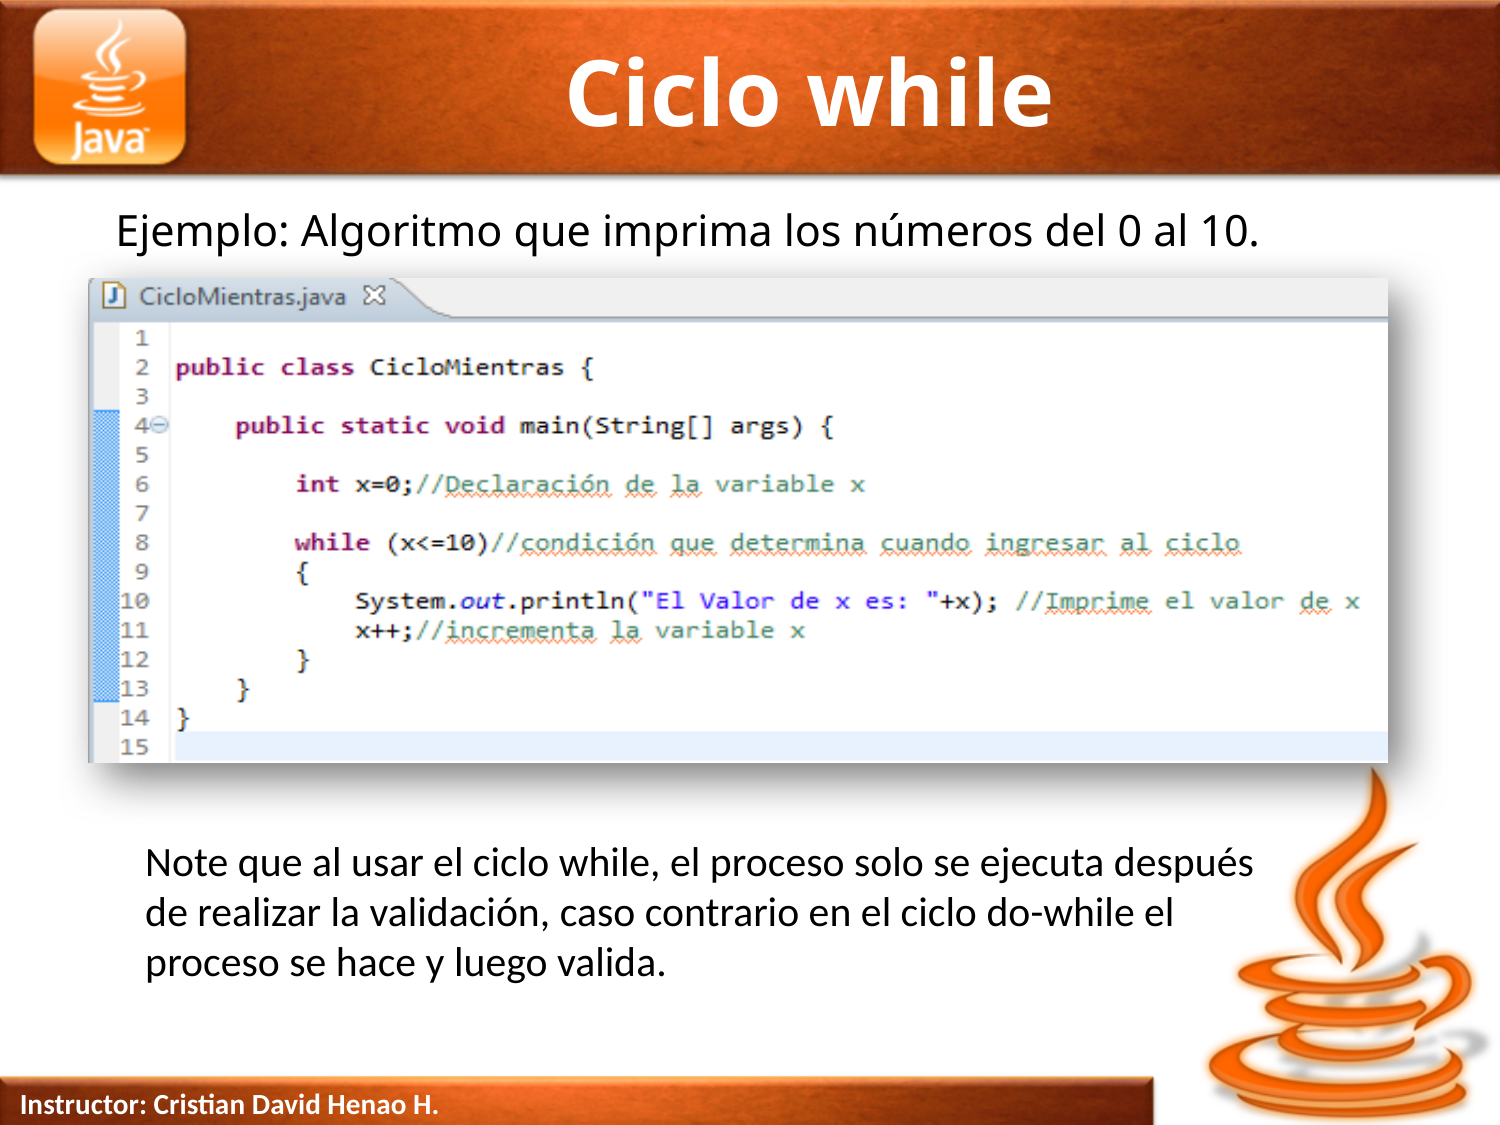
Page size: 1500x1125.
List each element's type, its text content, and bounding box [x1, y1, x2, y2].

title Ciclo while [218, 0, 1425, 183]
text_box Instructor: Cristian David Henao H. [4, 1082, 1140, 1124]
list Ejemplo: Algoritmo que imprima los números del 0 al 10. [100, 196, 1388, 269]
picture [0, 0, 1500, 1125]
text_box Note que al usar el ciclo while, el proceso solo se ejecuta después de realizar la validación, caso contrario en el ciclo do-while el proceso se hace y luego valida. [130, 827, 1300, 992]
